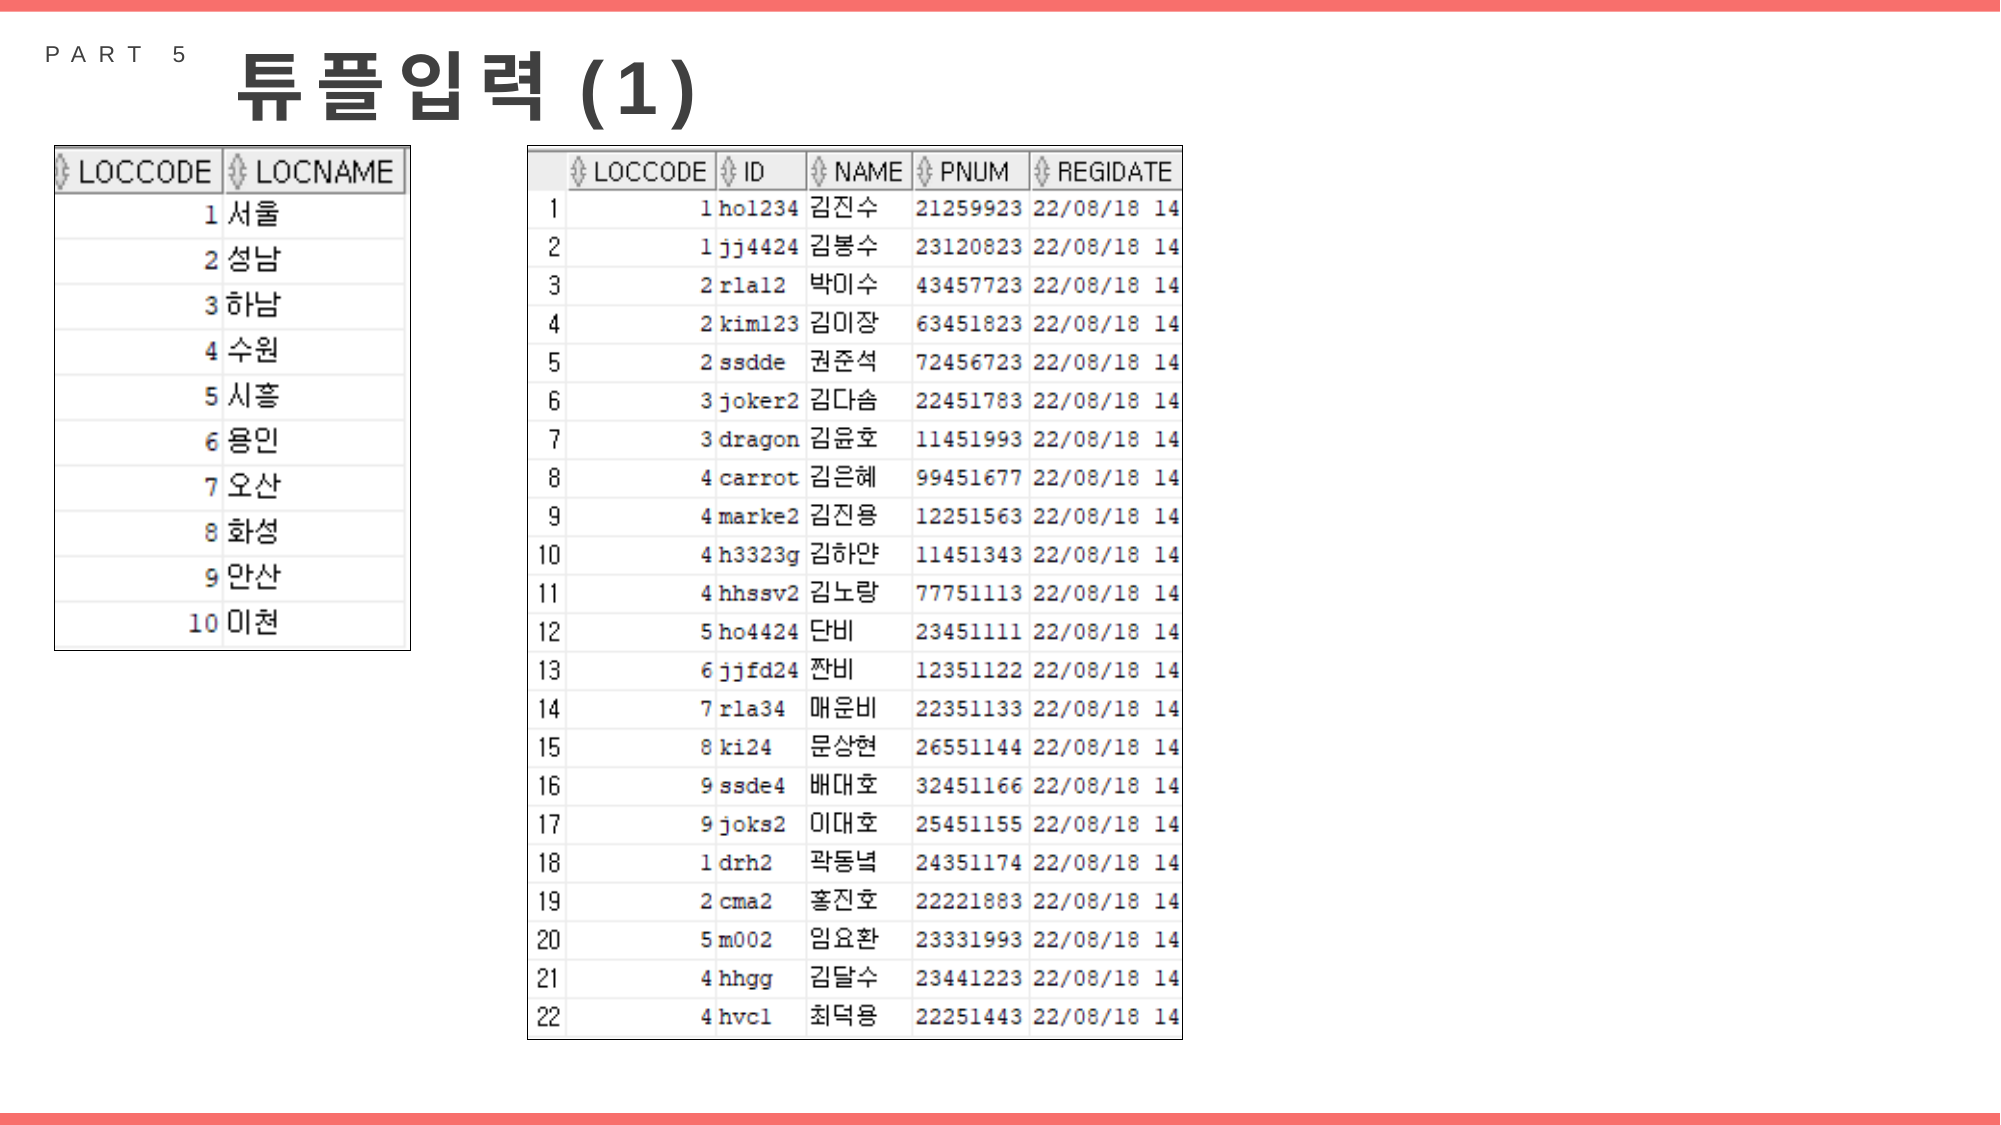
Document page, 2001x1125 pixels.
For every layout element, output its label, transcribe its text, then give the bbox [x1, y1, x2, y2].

picture [526, 145, 1183, 1040]
picture [54, 145, 411, 651]
text_box PART 5 [30, 32, 201, 75]
text_box [0, 1112, 2000, 1125]
text_box 튜플입력(1) [220, 32, 712, 138]
text_box [0, 0, 2000, 13]
